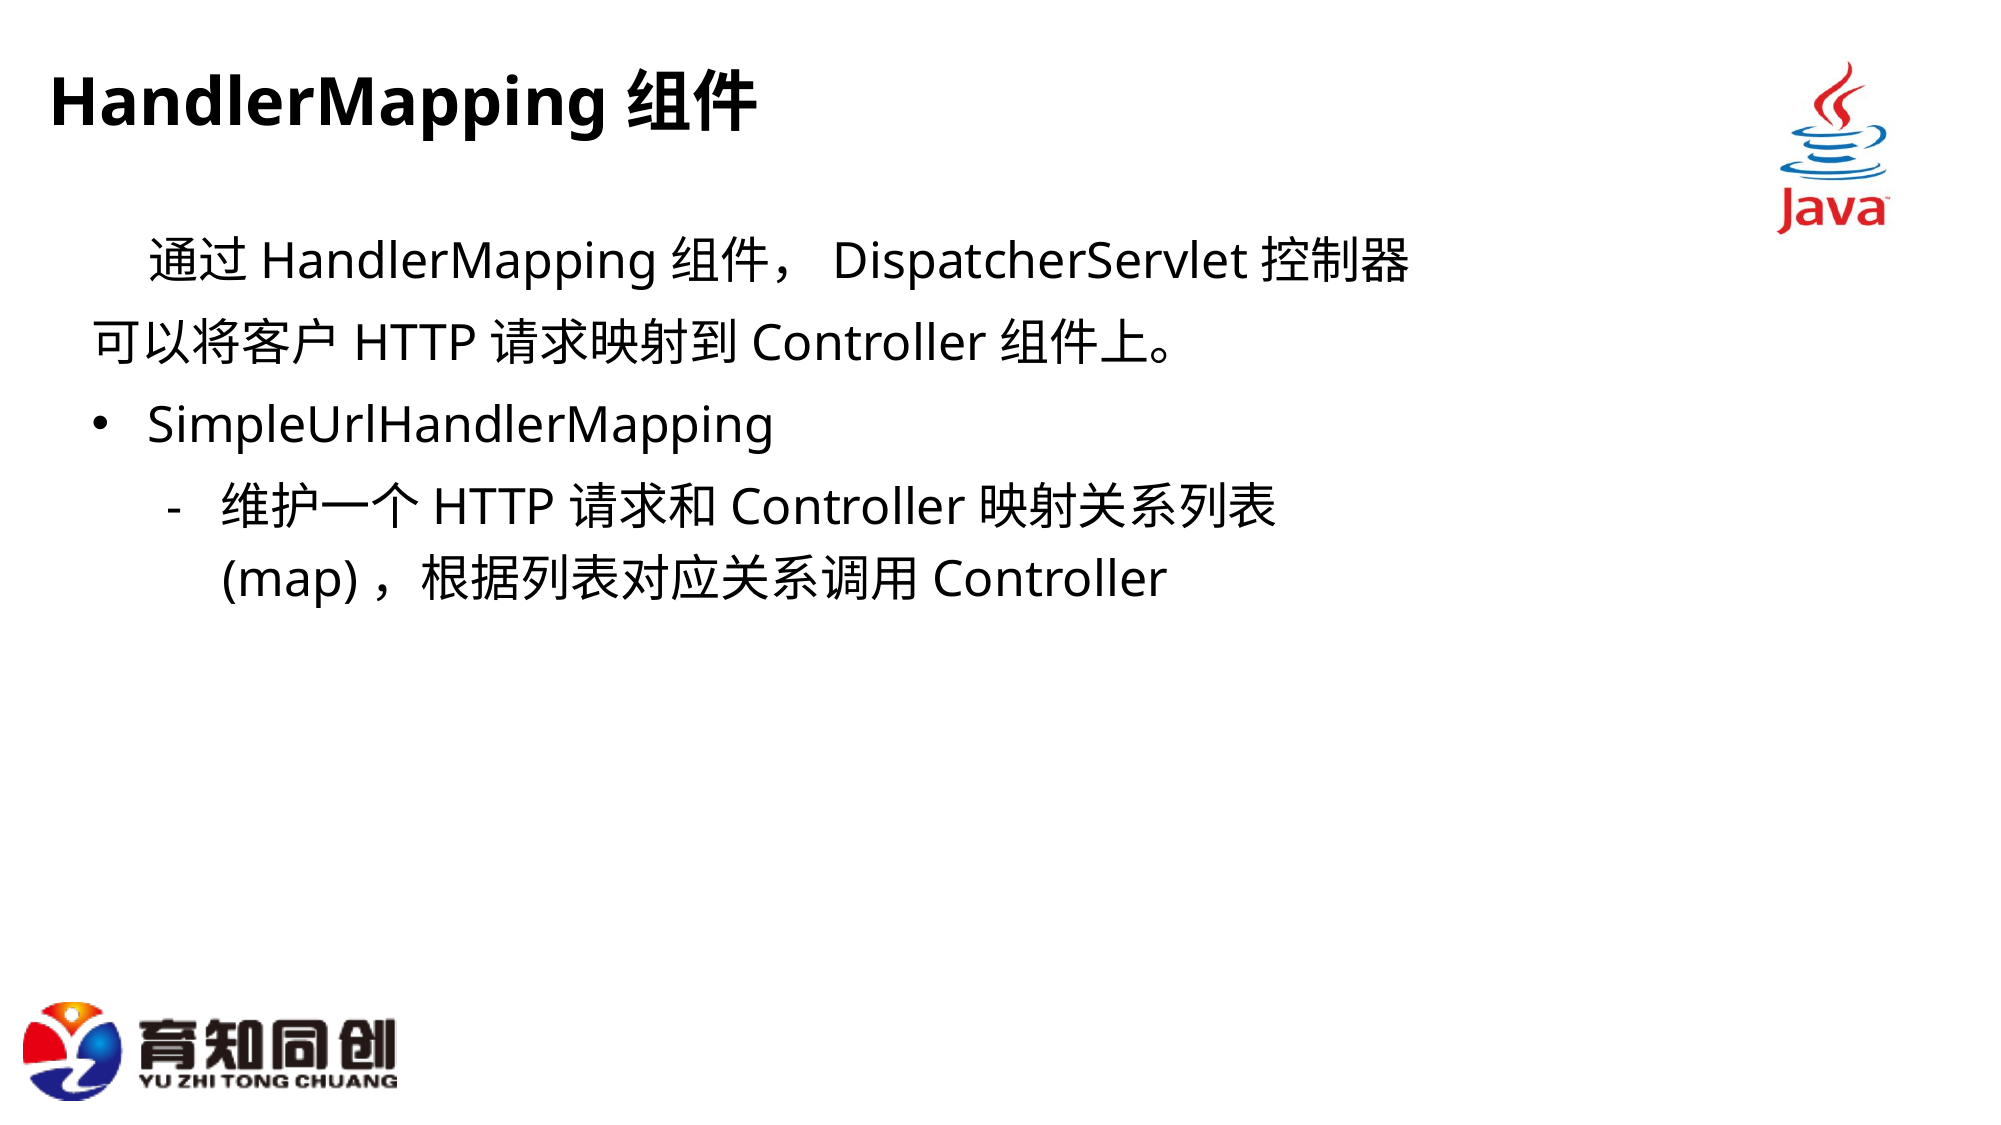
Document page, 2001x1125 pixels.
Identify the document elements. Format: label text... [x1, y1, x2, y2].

picture [23, 1002, 397, 1101]
text_box 通过HandlerMapping组件，DispatcherServlet控制器 可以将客户HTTP请求映射到Controller组件上。 SimpleUrlHandlerMapping - 维护一个HTTP请求和Controller映射关系列表(map)，根据列表对应关系调用Controller [76, 209, 1447, 614]
picture [1709, 45, 1957, 250]
title HandlerMapping组件 [33, 56, 1759, 152]
